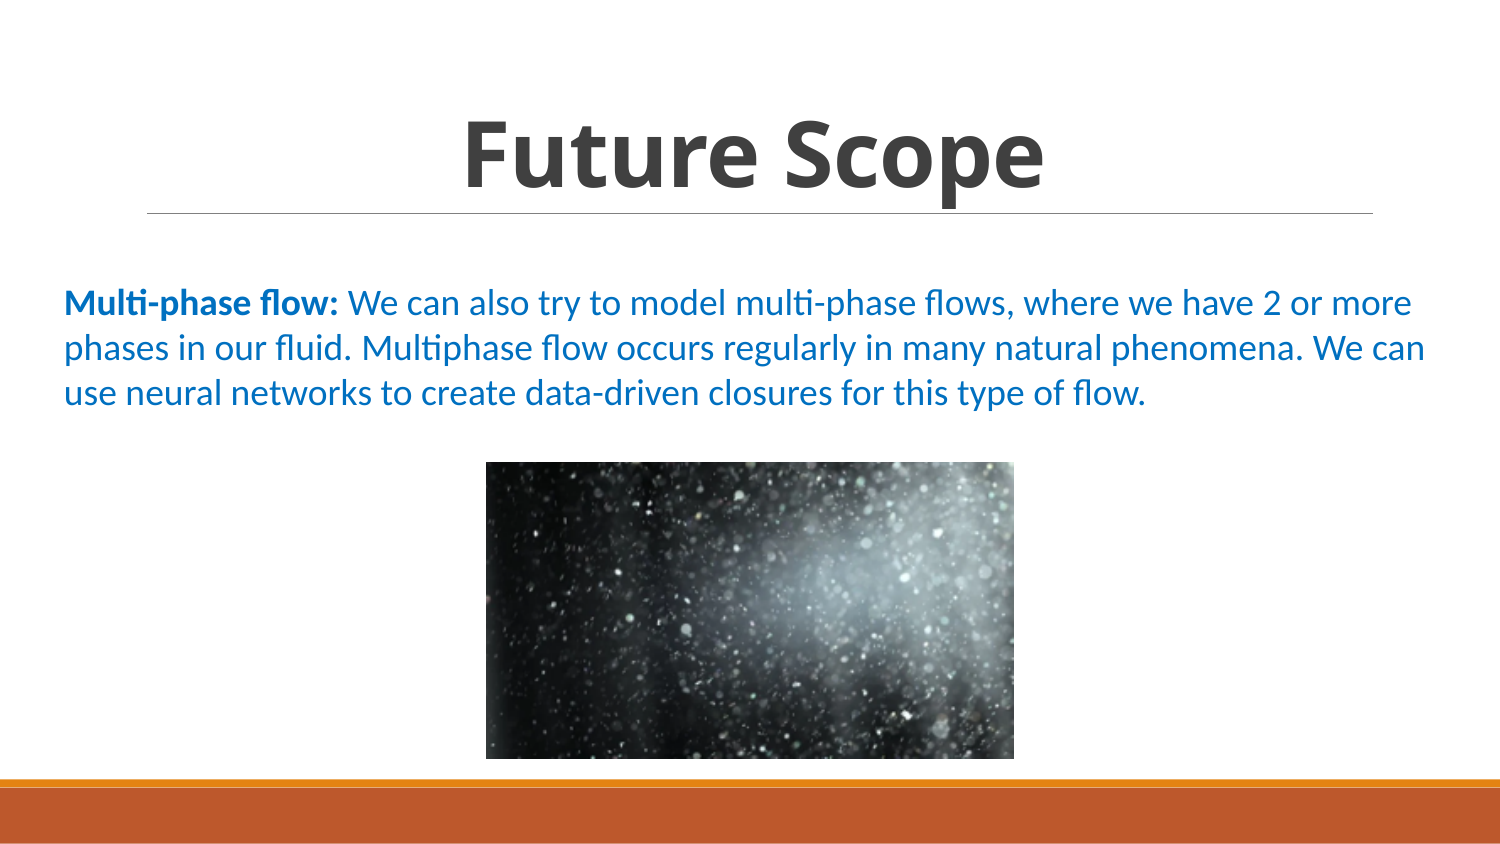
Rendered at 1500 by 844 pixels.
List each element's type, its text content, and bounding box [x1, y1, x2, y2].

text_box Multi-phase flow: We can also try to model multi-phase flows, where we have 2 or more phases in our fluid. Multiphase flow occurs regularly in many natural phenomena. We can use neural networks to create data-driven closures for this type of flow. [49, 270, 1459, 421]
title Future Scope [135, 35, 1373, 214]
picture [486, 462, 1014, 760]
